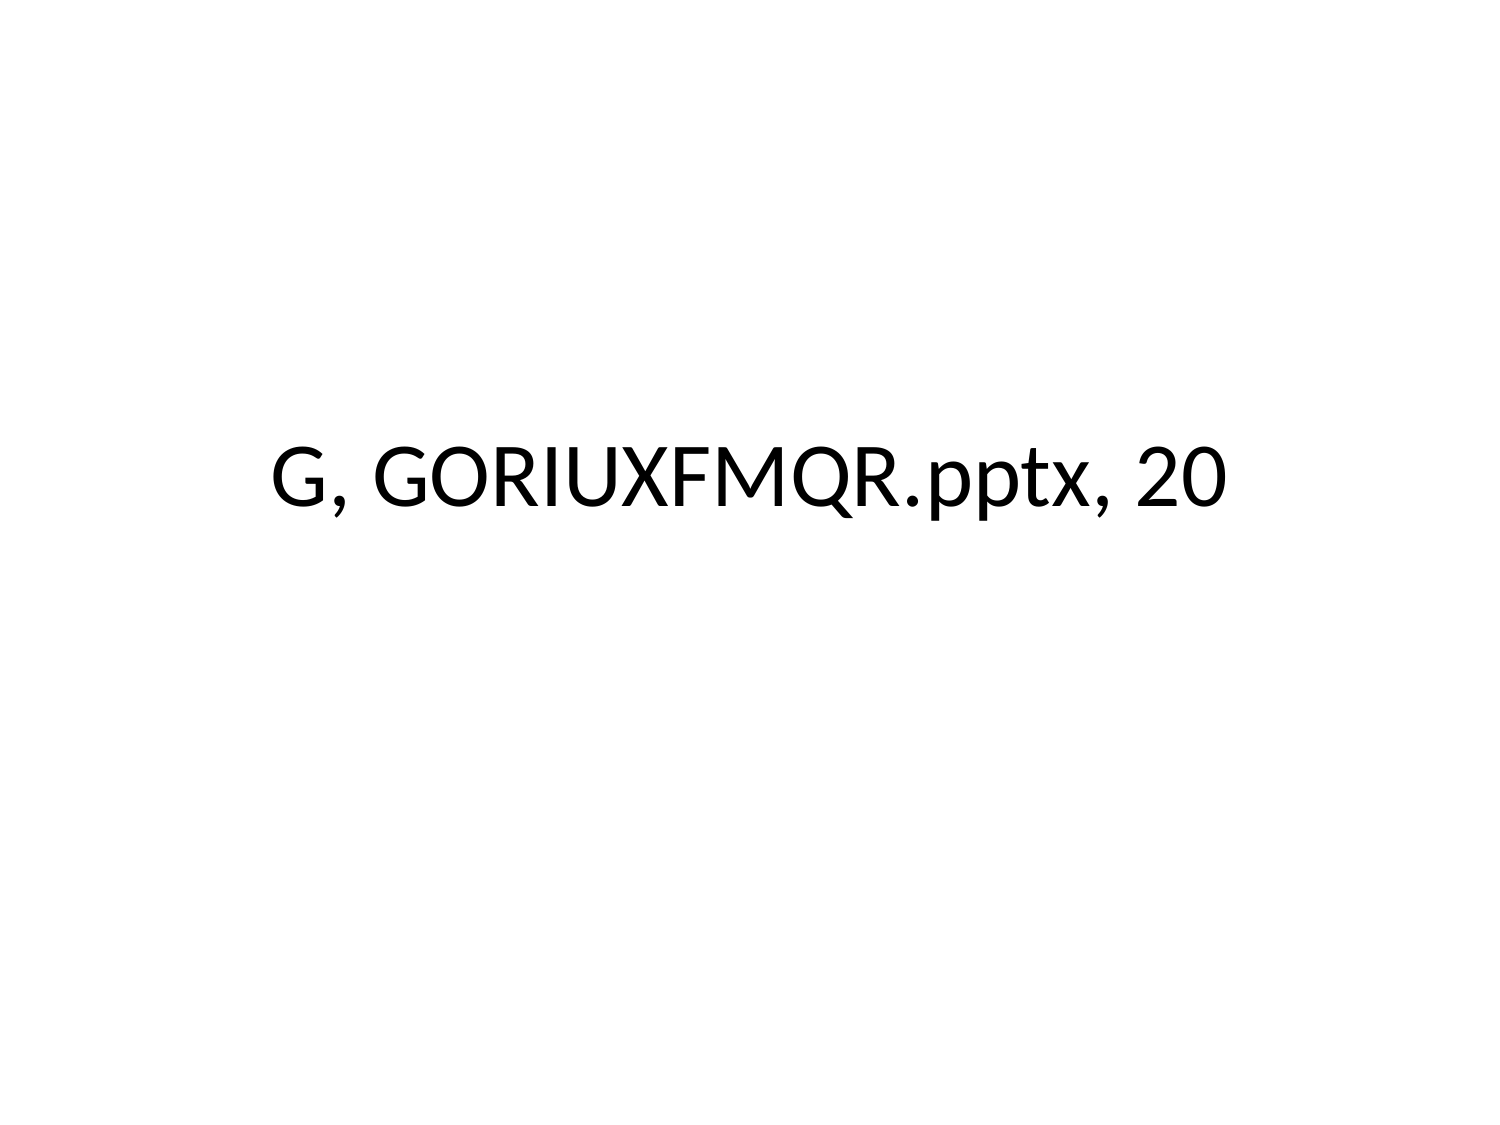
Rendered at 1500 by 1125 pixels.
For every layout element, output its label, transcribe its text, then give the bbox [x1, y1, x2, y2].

title G, GORIUXFMQR.pptx, 20 [112, 349, 1388, 591]
